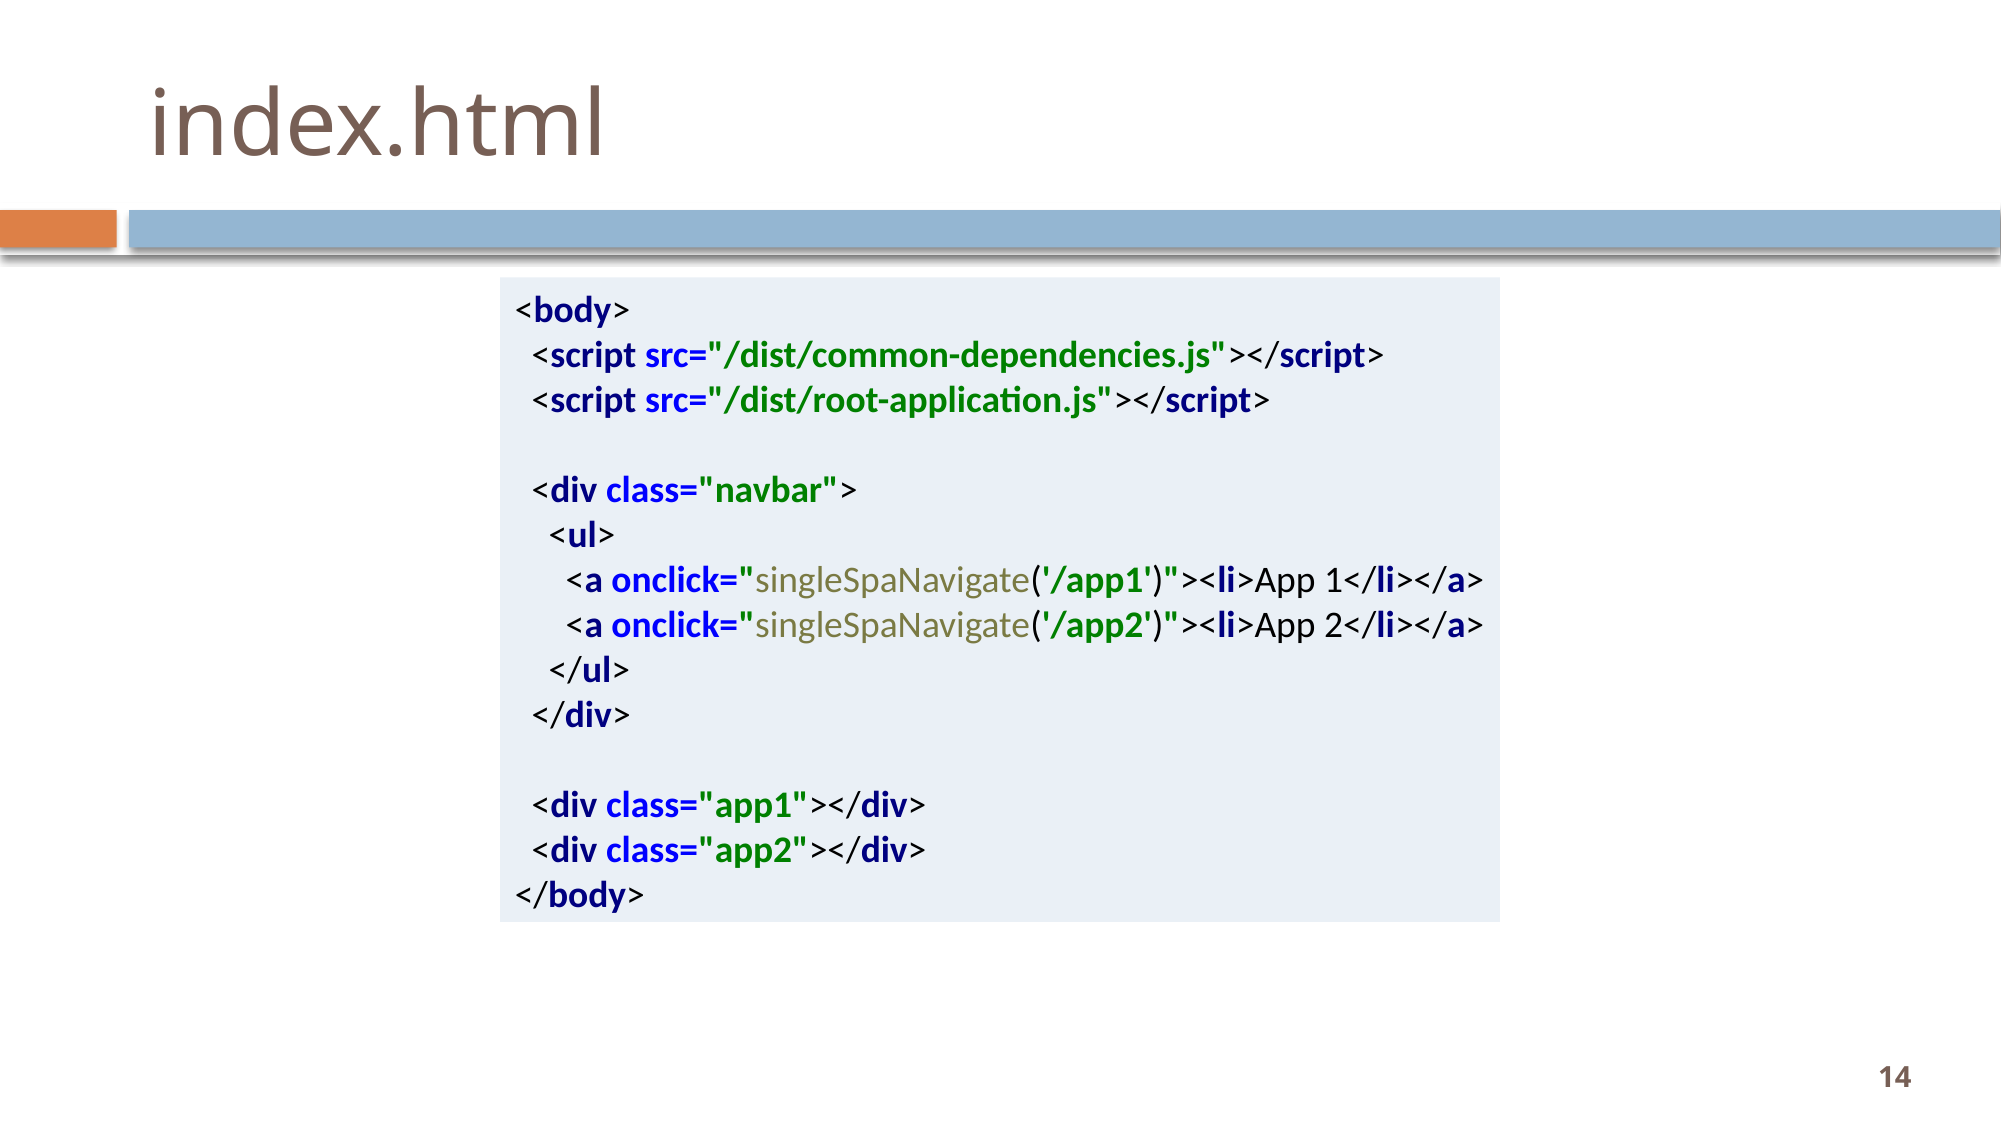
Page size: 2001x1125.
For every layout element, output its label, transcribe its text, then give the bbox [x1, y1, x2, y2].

text_box <body> <script src="/dist/common-dependencies.js"></script> <script src="/dist/root-application.js"></script> <div class="navbar"> <ul> <a onclick="singleSpaNavigate('/app1')"><li>App 1</li></a> <a onclick="singleSpaNavigate('/app2')"><li>App 2</li></a> </ul> </div> <div class="app1"></div> <div class="app2"></div> </body> [500, 277, 1500, 922]
title index.html [133, 37, 1918, 200]
